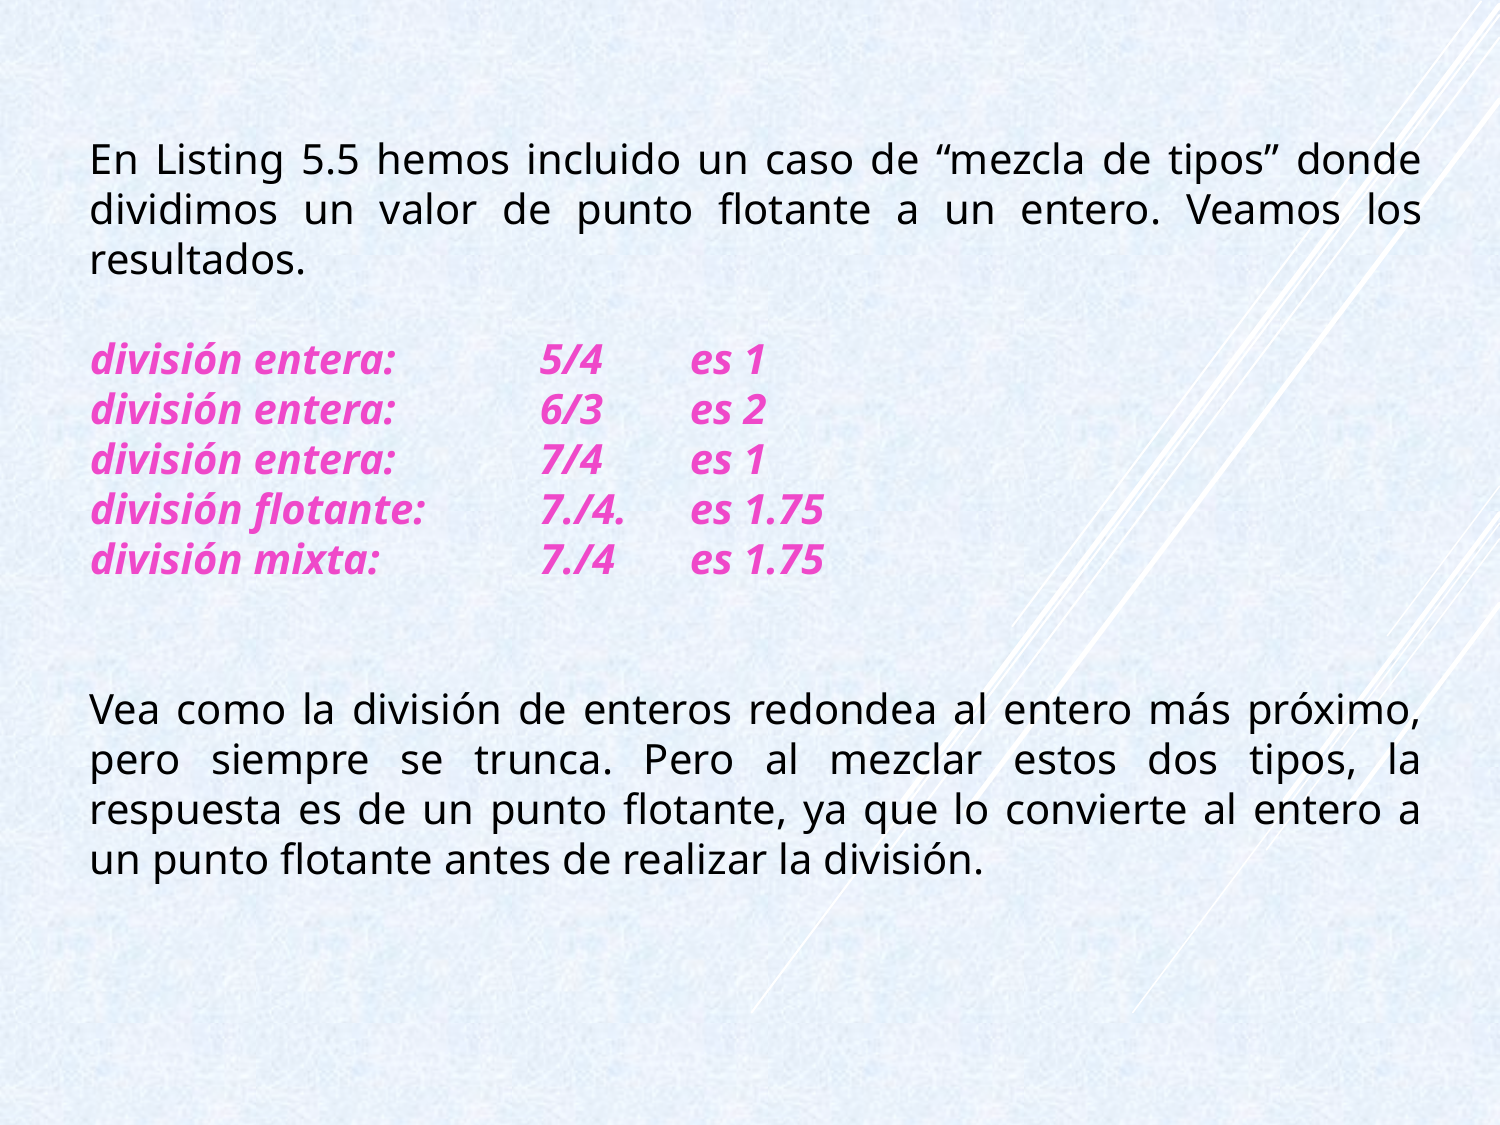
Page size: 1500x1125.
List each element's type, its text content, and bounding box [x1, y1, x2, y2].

text_box En Listing 5.5 hemos incluido un caso de “mezcla de tipos” donde dividimos un valor de punto flotante a un entero. Veamos los resultados. división entera: 5/4 es 1 división entera: 6/3 es 2 división entera: 7/4 es 1 división flotante: 7./4. es 1.75 división mixta: 7./4 es 1.75 Vea como la división de enteros redondea al entero más próximo, pero siempre se trunca. Pero al mezclar estos dos tipos, la respuesta es de un punto flotante, ya que lo convierte al entero a un punto flotante antes de realizar la división. [74, 125, 1438, 891]
